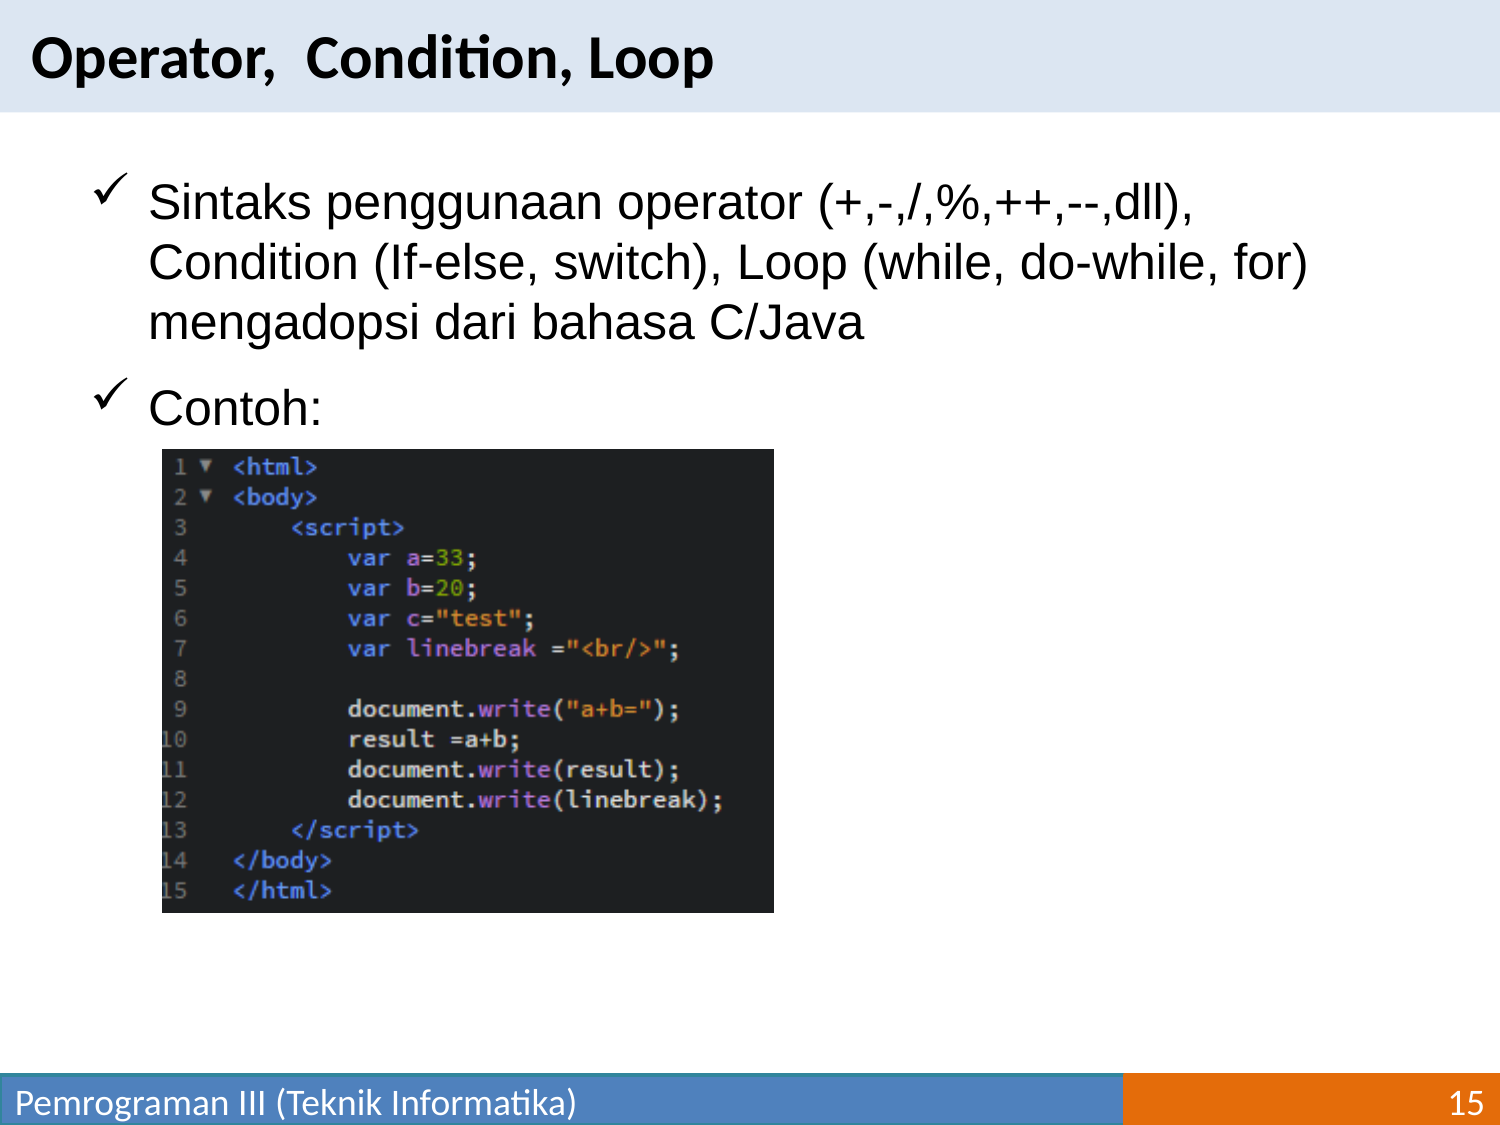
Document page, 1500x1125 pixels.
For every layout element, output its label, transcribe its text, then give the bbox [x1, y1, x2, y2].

picture [162, 449, 775, 913]
text_box Operator, Condition, Loop [16, 9, 731, 99]
text_box Sintaks penggunaan operator (+,-,/,%,++,--,dll), Condition (If-else, switch), Loop (while, do-while, for) mengadopsi dari bahasa C/Java Contoh: [74, 162, 1425, 443]
